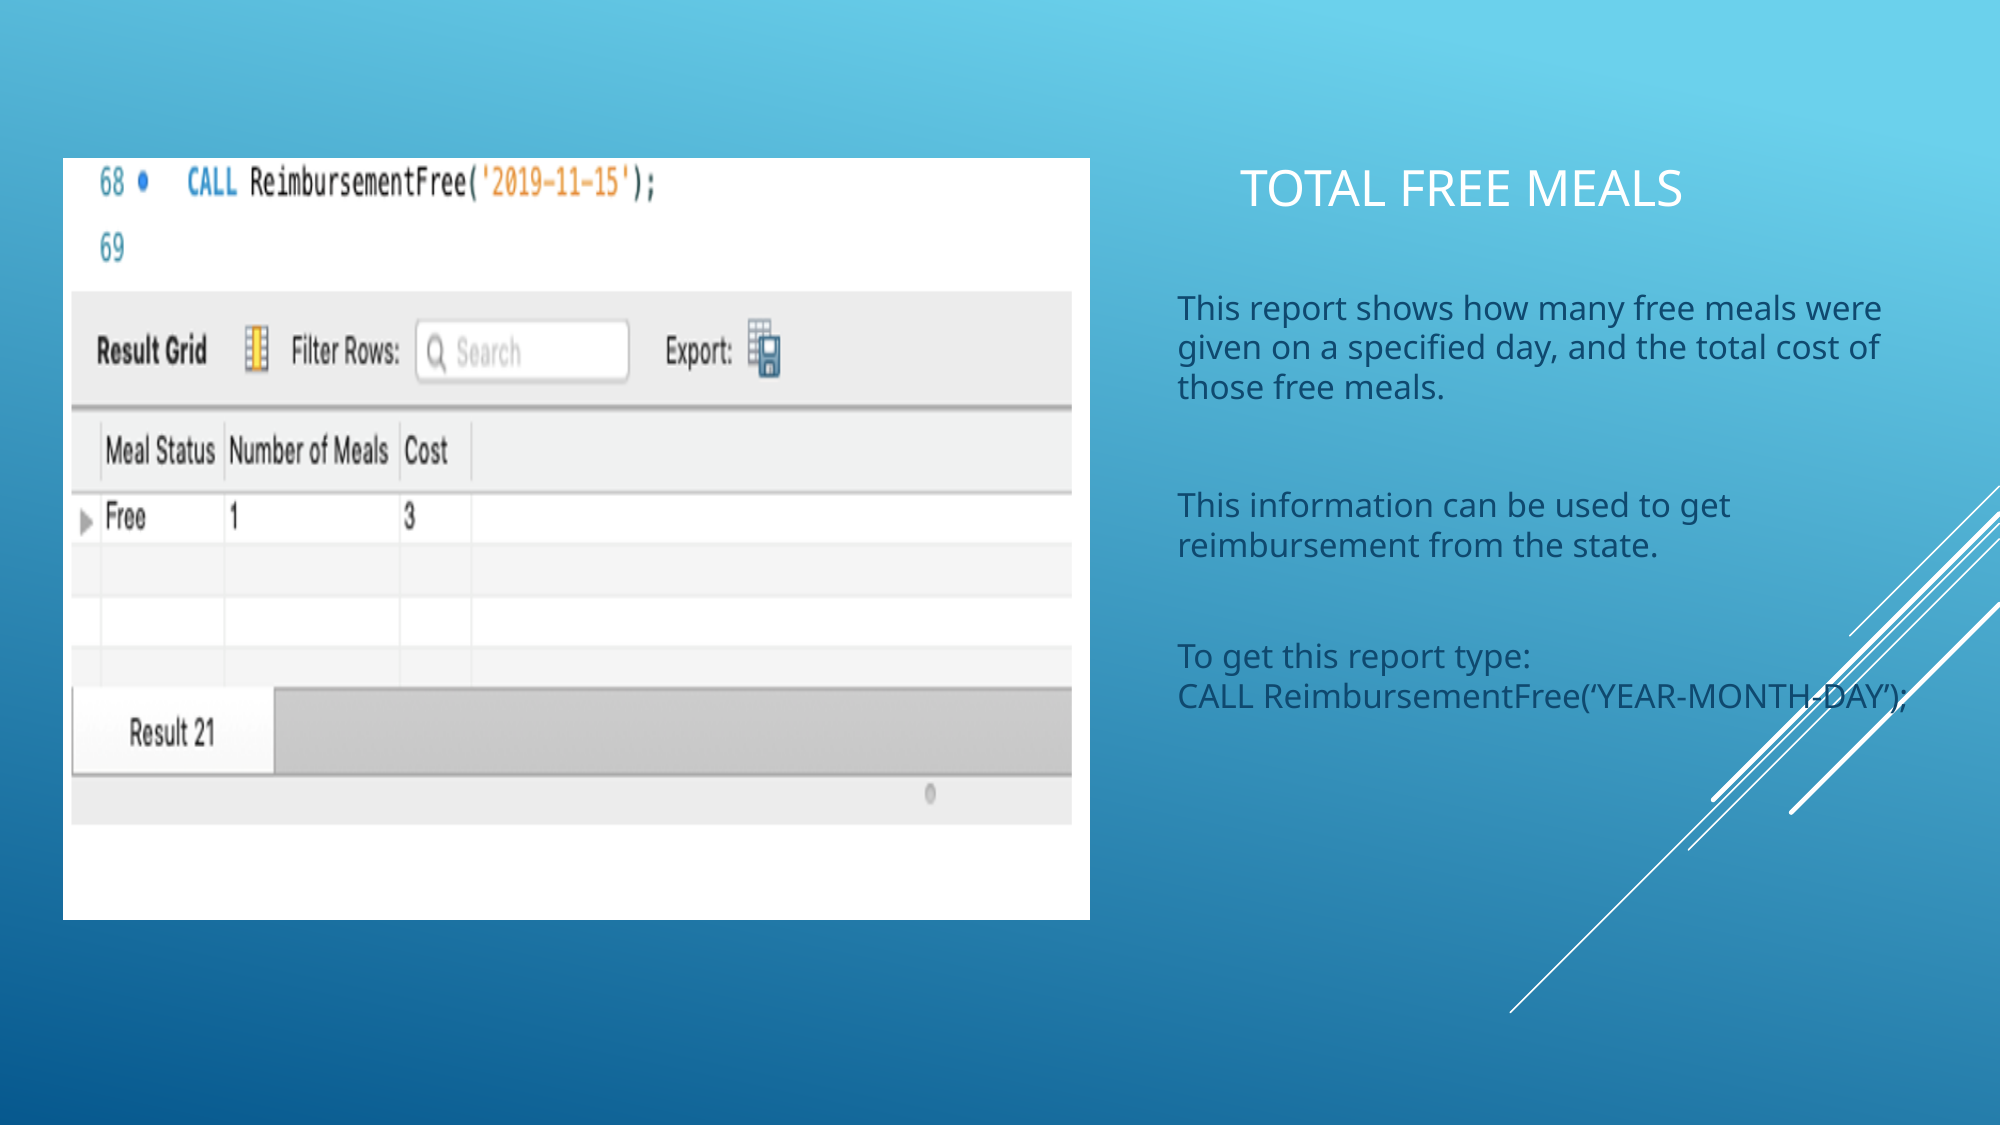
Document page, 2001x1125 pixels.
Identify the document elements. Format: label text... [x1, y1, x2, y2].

title Total free meals [1162, 112, 1763, 225]
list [63, 158, 1090, 920]
list This report shows how many free meals were given on a specified day, and the total cost of those free meals. This information can be used to get reimbursement from the state. To get this report type: CALL ReimbursementFree(‘YEAR-MONTH-DAY’); [1162, 279, 1967, 837]
